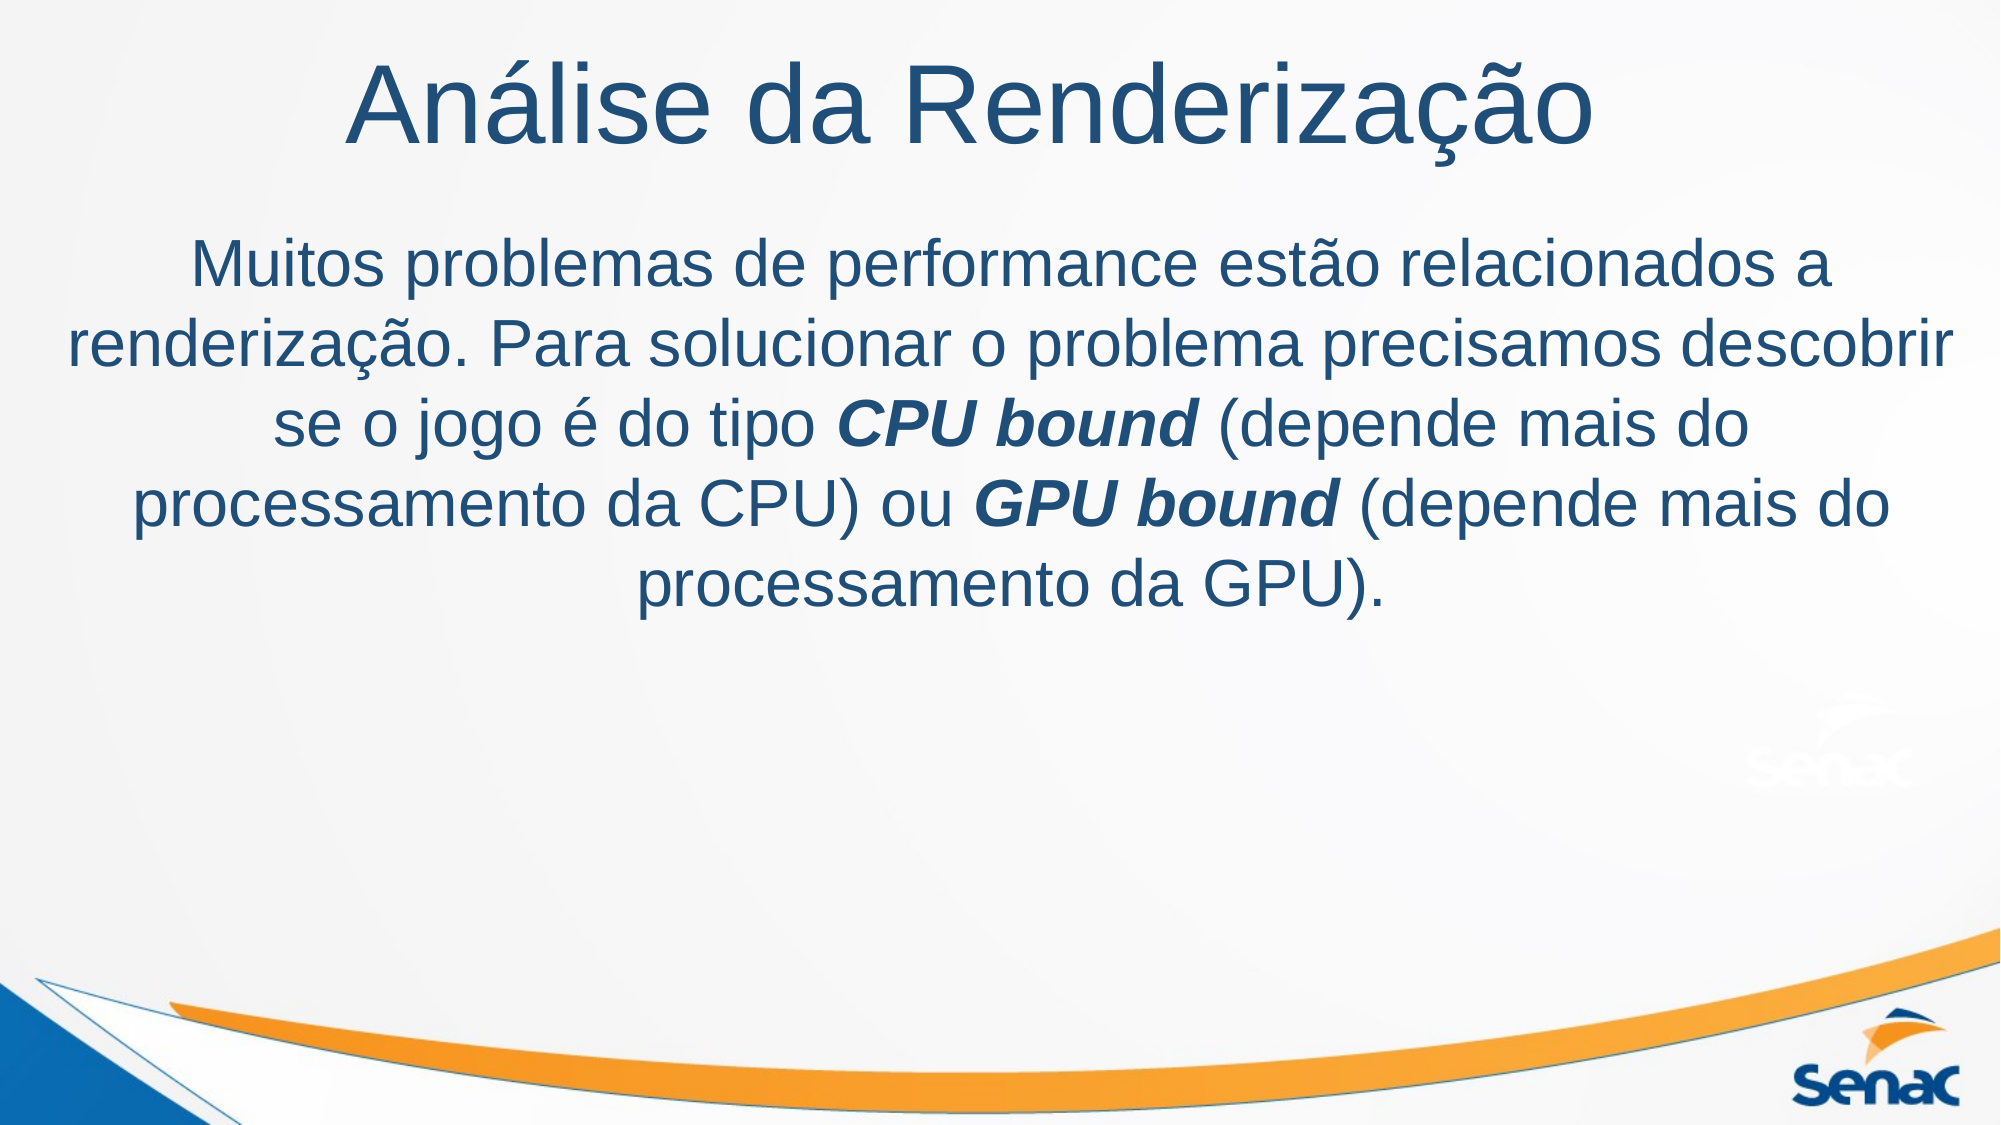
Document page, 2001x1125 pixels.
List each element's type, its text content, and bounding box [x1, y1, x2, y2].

title Análise da Renderização [0, 36, 1973, 178]
list Muitos problemas de performance estão relacionados a renderização. Para solucionar o problema precisamos descobrir se o jogo é do tipo CPU bound (depende mais do processamento da CPU) ou GPU bound (depende mais do processamento da GPU). [52, 211, 1973, 1034]
picture [0, 0, 2001, 1125]
